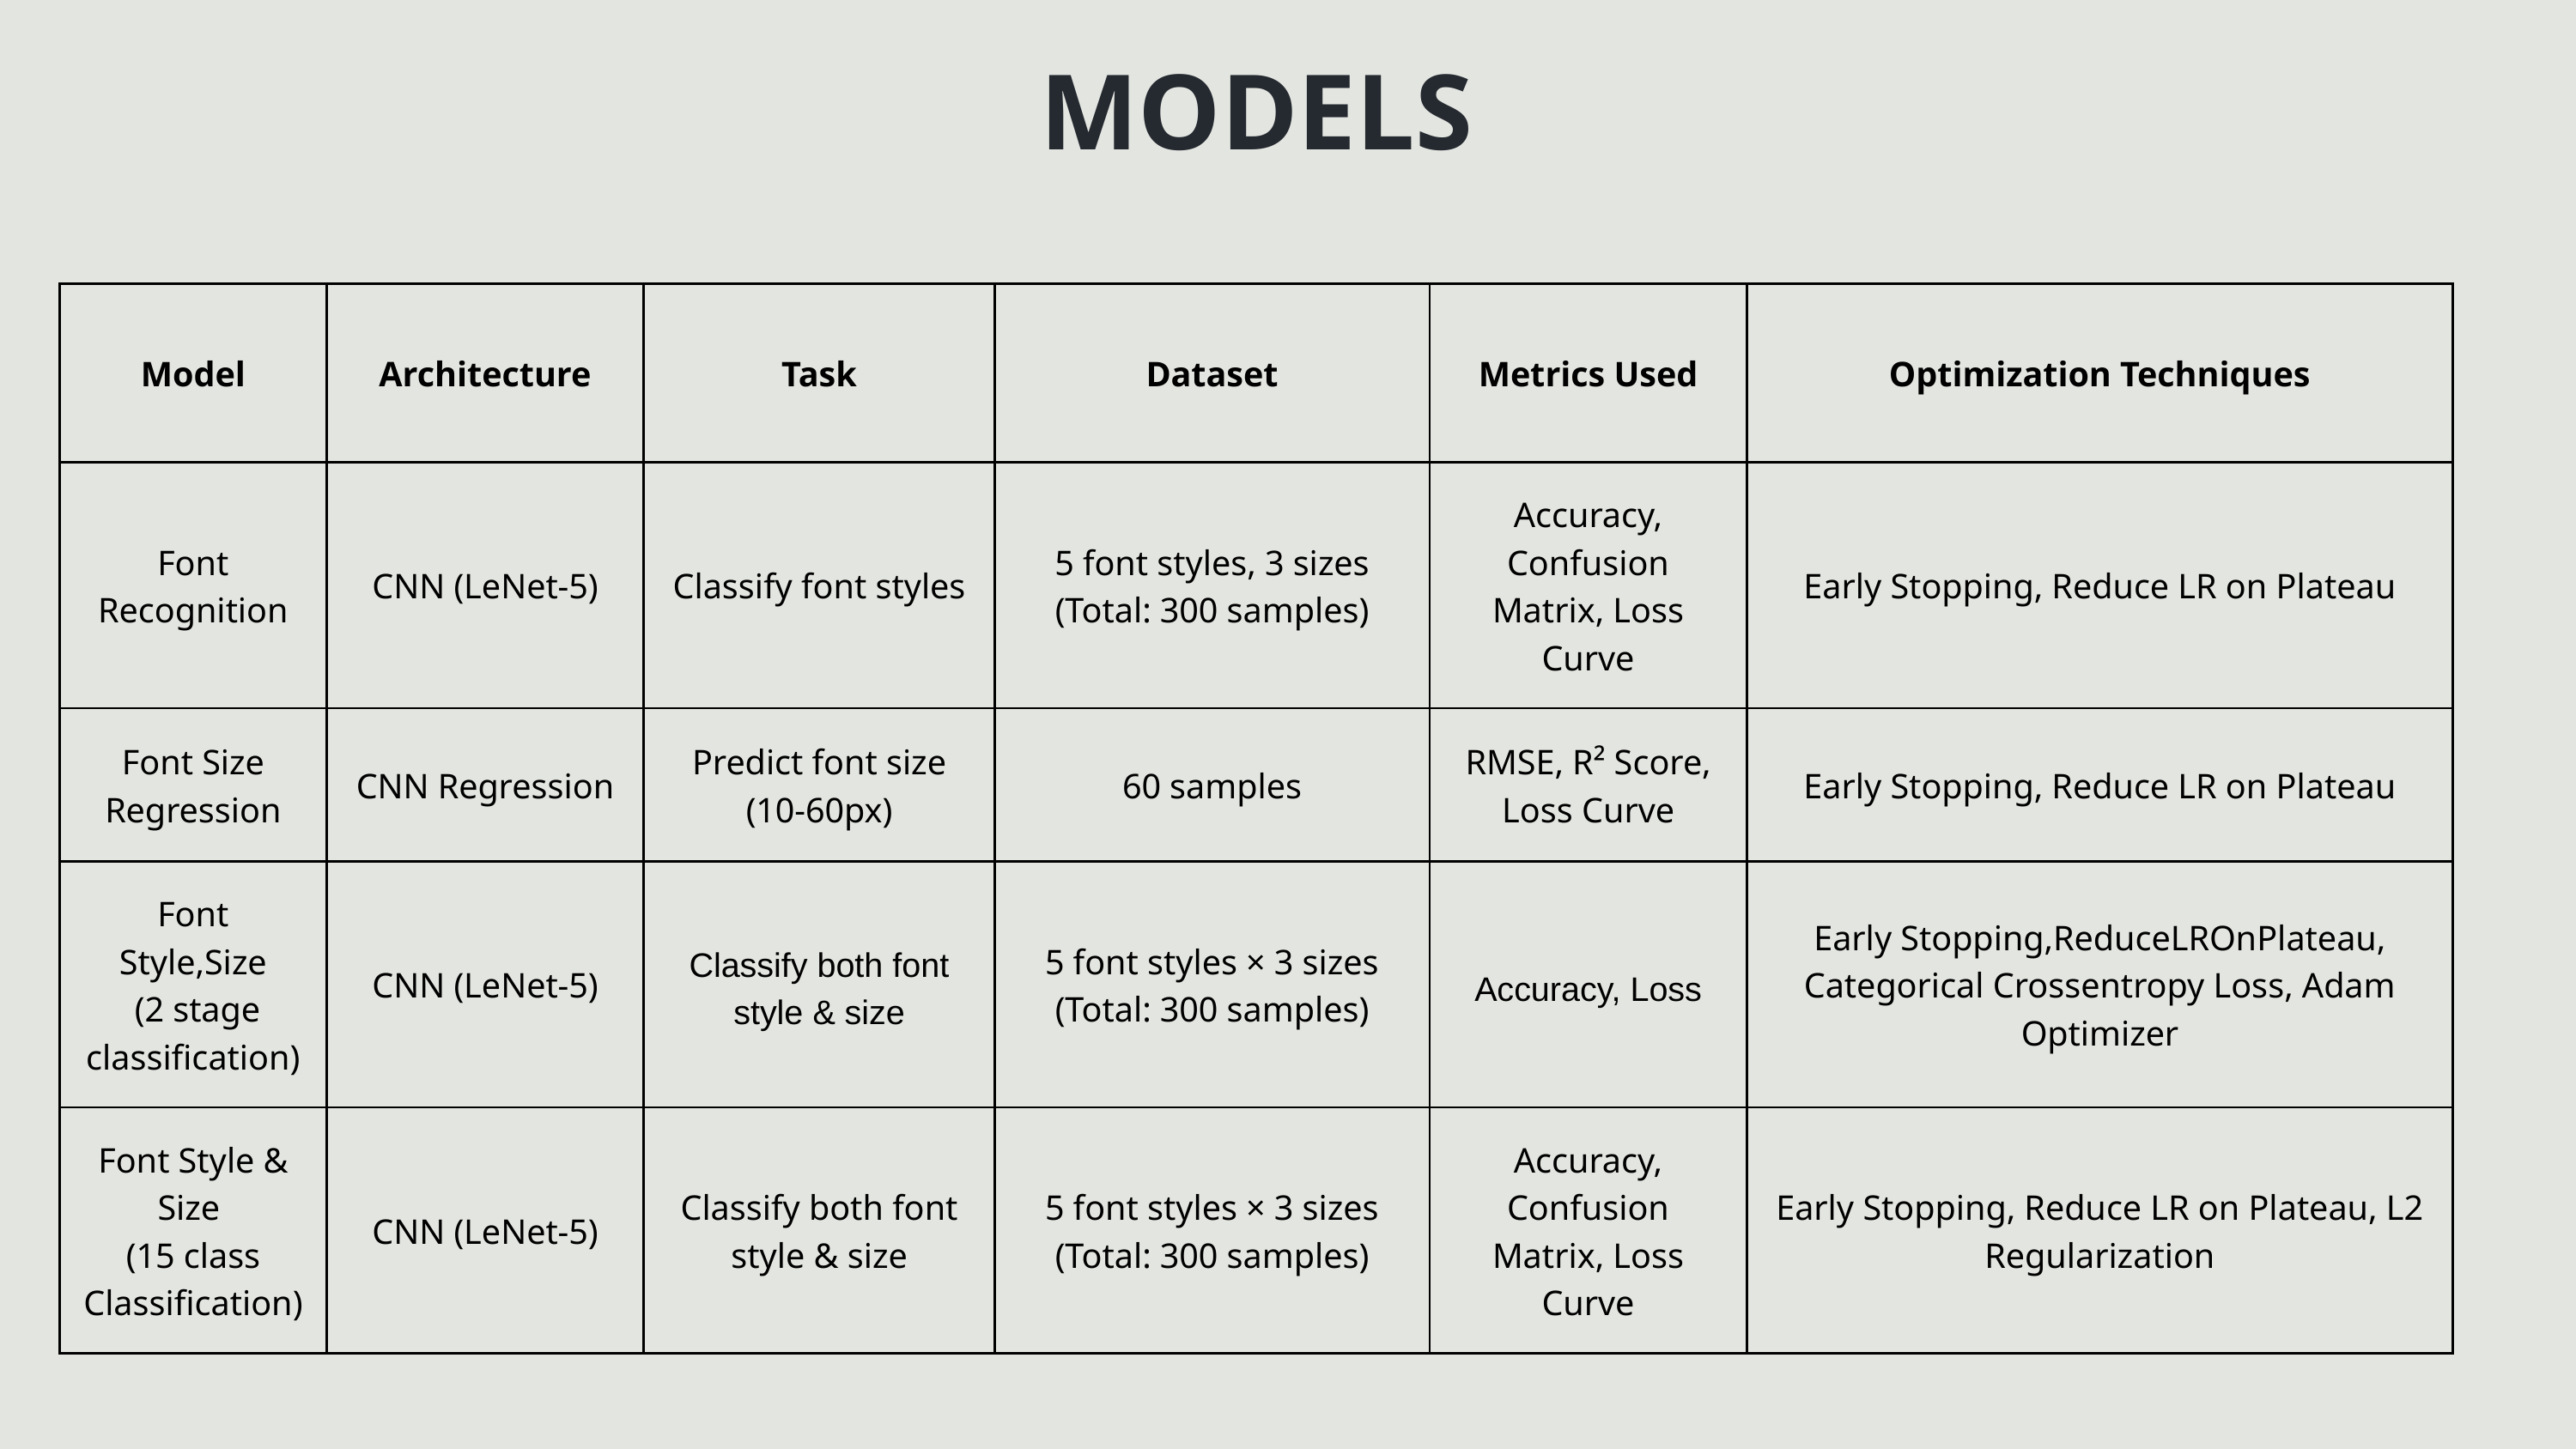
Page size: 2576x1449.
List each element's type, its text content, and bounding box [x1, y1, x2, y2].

table_cell Classify both font style & size [645, 1108, 993, 1352]
table_cell Accuracy, Confusion Matrix, Loss Curve [1431, 1108, 1746, 1352]
table_cell CNN (LeNet-5) [328, 1108, 642, 1352]
table_cell Predict font size (10-60px) [645, 709, 993, 860]
table_cell Font Style & Size (15 class Classification) [61, 1108, 325, 1352]
table_cell Early Stopping, Reduce LR on Plateau [1748, 464, 2451, 707]
table_cell Accuracy, Loss [1431, 863, 1746, 1106]
table_cell 5 font styles, 3 sizes (Total: 300 samples) [996, 464, 1429, 707]
table_cell Font Recognition [61, 464, 325, 707]
table_cell Font Style,Size (2 stage classification) [61, 863, 325, 1106]
table_cell 5 font styles × 3 sizes (Total: 300 samples) [996, 863, 1429, 1106]
table_cell Font Size Regression [61, 709, 325, 860]
table_cell Early Stopping, Reduce LR on Plateau, L2 Regularization [1748, 1108, 2451, 1352]
table_header Metrics Used [1431, 285, 1746, 461]
table_cell CNN Regression [328, 709, 642, 860]
table_cell RMSE, R² Score, Loss Curve [1431, 709, 1746, 860]
table_cell Classify both font style & size [645, 863, 993, 1106]
table_cell Classify font styles [645, 464, 993, 707]
table_cell Early Stopping, Reduce LR on Plateau [1748, 709, 2451, 860]
table_cell CNN (LeNet-5) [328, 464, 642, 707]
text_box MODELS [468, 87, 2044, 171]
table_header Dataset [996, 285, 1429, 461]
table_cell Early Stopping,ReduceLROnPlateau, Categorical Crossentropy Loss, Adam Optimizer [1748, 863, 2451, 1106]
table_header Model [61, 285, 325, 461]
table_cell CNN (LeNet-5) [328, 863, 642, 1106]
table_header Task [645, 285, 993, 461]
table_header Architecture [328, 285, 642, 461]
table_cell 5 font styles × 3 sizes (Total: 300 samples) [996, 1108, 1429, 1352]
table_cell 60 samples [996, 709, 1429, 860]
table_cell Accuracy, Confusion Matrix, Loss Curve [1431, 464, 1746, 707]
table_header Optimization Techniques [1748, 285, 2451, 461]
